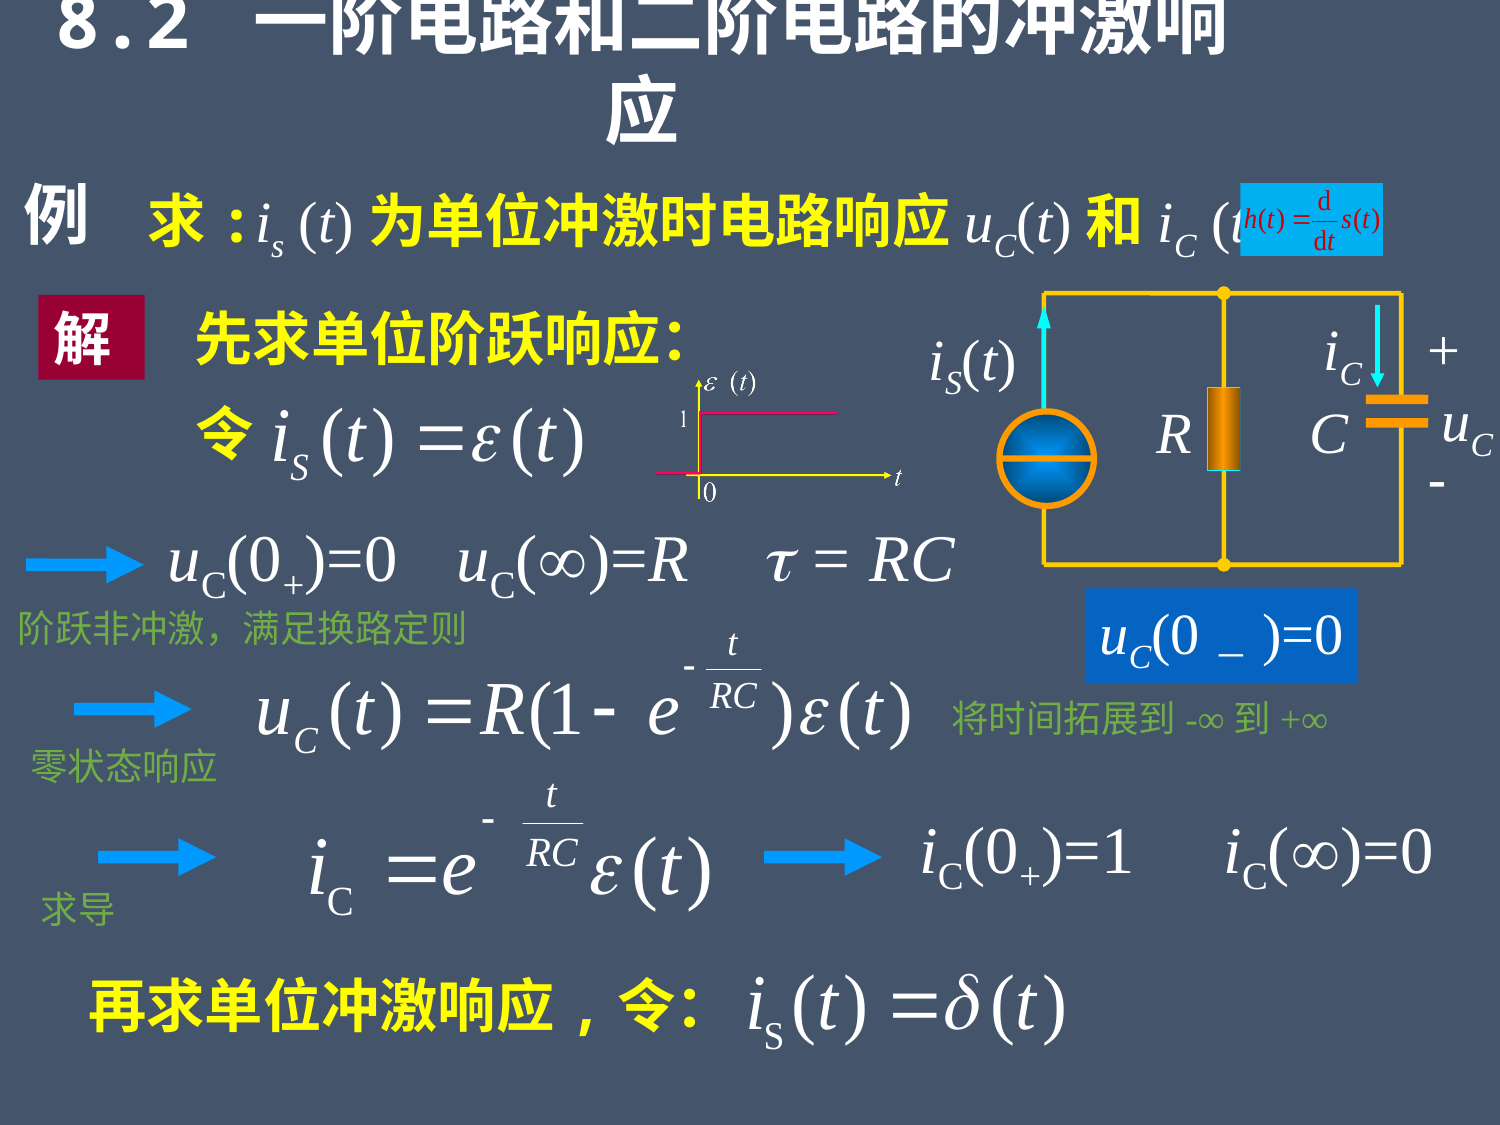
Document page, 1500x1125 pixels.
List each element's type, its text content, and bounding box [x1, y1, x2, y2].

text_box 例 [9, 165, 106, 260]
text_box 阶跃非冲激，满足换路定则 [3, 597, 499, 658]
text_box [737, 956, 1076, 1060]
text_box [913, 293, 1500, 674]
picture [655, 353, 919, 526]
text_box iC()=0 [1208, 799, 1483, 905]
text_box [98, 850, 217, 864]
text_box 求:is (t)为单位冲激时电路响应uC(t)和iC (t). [132, 176, 1398, 272]
text_box 令 [180, 389, 262, 475]
text_box [73, 702, 192, 716]
text_box 将时间拓展到-∞到+∞ [936, 687, 1370, 747]
text_box 再求单位冲激响应,令： [73, 961, 737, 1047]
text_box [248, 614, 922, 764]
text_box uC()=R [441, 507, 738, 614]
text_box [764, 850, 883, 864]
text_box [262, 389, 594, 491]
text_box 8.2 一阶电路和二阶电路的冲激响应 [12, 0, 1273, 161]
text_box 解 [38, 294, 145, 380]
text_box iC(0+)=1 [904, 799, 1184, 905]
text_box [25, 558, 144, 572]
text_box  = RC [747, 526, 913, 603]
text_box 先求单位阶跃响应： [180, 294, 819, 380]
text_box 零状态响应 [15, 735, 298, 796]
text_box 求导 [25, 879, 324, 939]
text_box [298, 763, 724, 927]
text_box uC(0+)=0 [152, 507, 441, 597]
